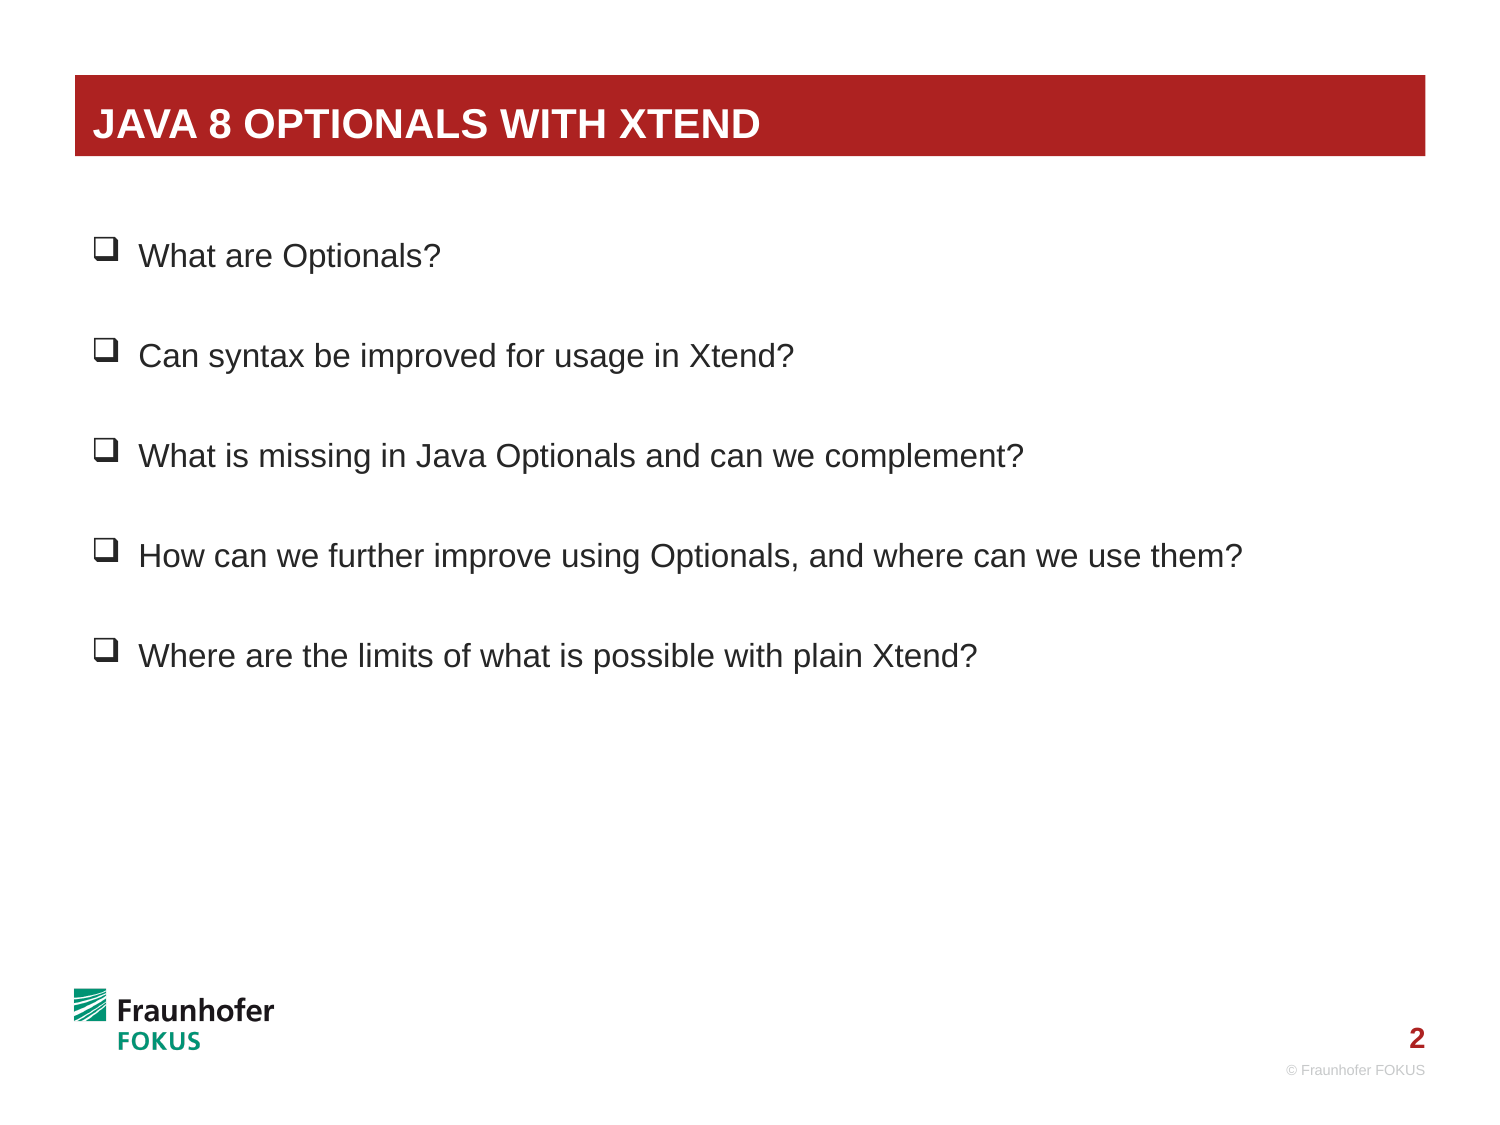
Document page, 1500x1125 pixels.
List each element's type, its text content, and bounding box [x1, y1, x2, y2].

title Java 8 Optionals with XTend [75, 75, 1426, 157]
footer © Fraunhofer FOKUS [73, 1050, 1426, 1090]
list What are Optionals? Can syntax be improved for usage in Xtend? What is missing in Java Optionals and can we complement? How can we further improve using Optionals, and where can we use them? Where are the limits of what is possible with plain Xtend? [74, 231, 1426, 956]
